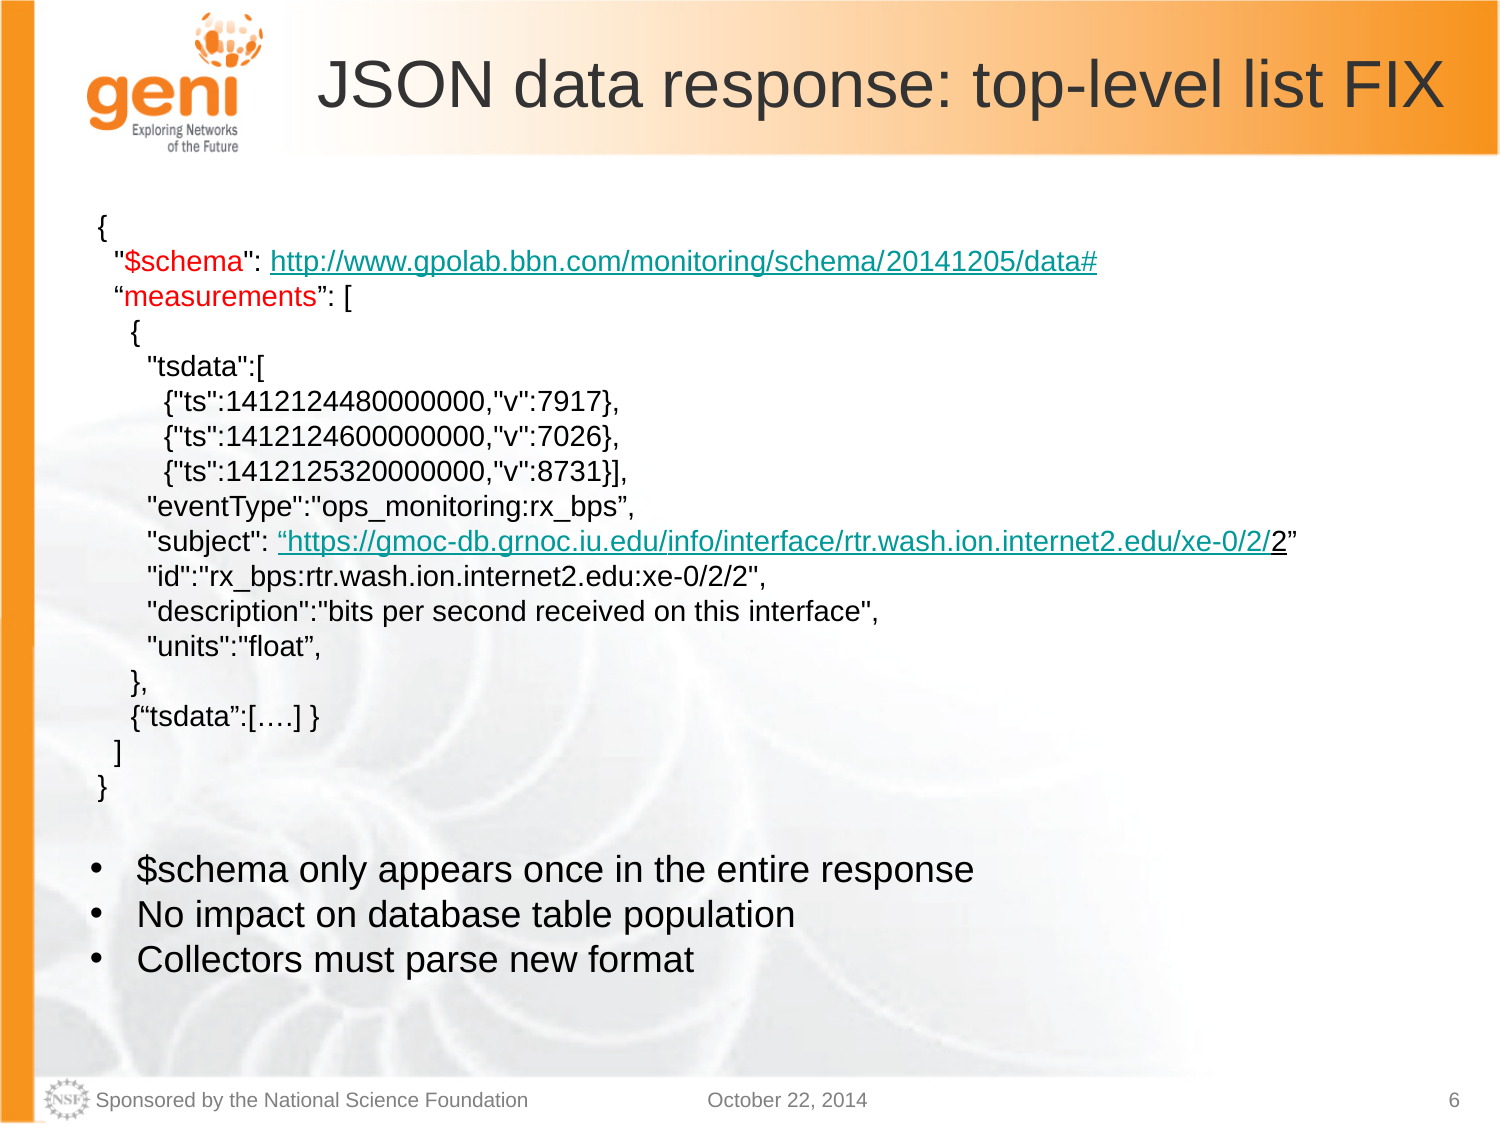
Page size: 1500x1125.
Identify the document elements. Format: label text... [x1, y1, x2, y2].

title JSON data response: top-level list FIX [112, 0, 1463, 163]
picture [0, 0, 1500, 1125]
text_box { "$schema": http://www.gpolab.bbn.com/monitoring/schema/20141205/data# “measurements”: [ { "tsdata":[ {"ts":1412124480000000,"v":7917}, {"ts":1412124600000000,"v":7026}, {"ts":1412125320000000,"v":8731}], "eventType":"ops_monitoring:rx_bps”, "subject": “https://gmoc-db.grnoc.iu.edu/info/interface/rtr.wash.ion.internet2.edu/xe-0/2/2” "id":"rx_bps:rtr.wash.ion.internet2.edu:xe-0/2/2", "description":"bits per second received on this interface", "units":"float”, }, {“tsdata”:[….] } ] } [82, 200, 1313, 837]
text_box $schema only appears once in the entire response No impact on database table population Collectors must parse new format [74, 837, 1413, 988]
